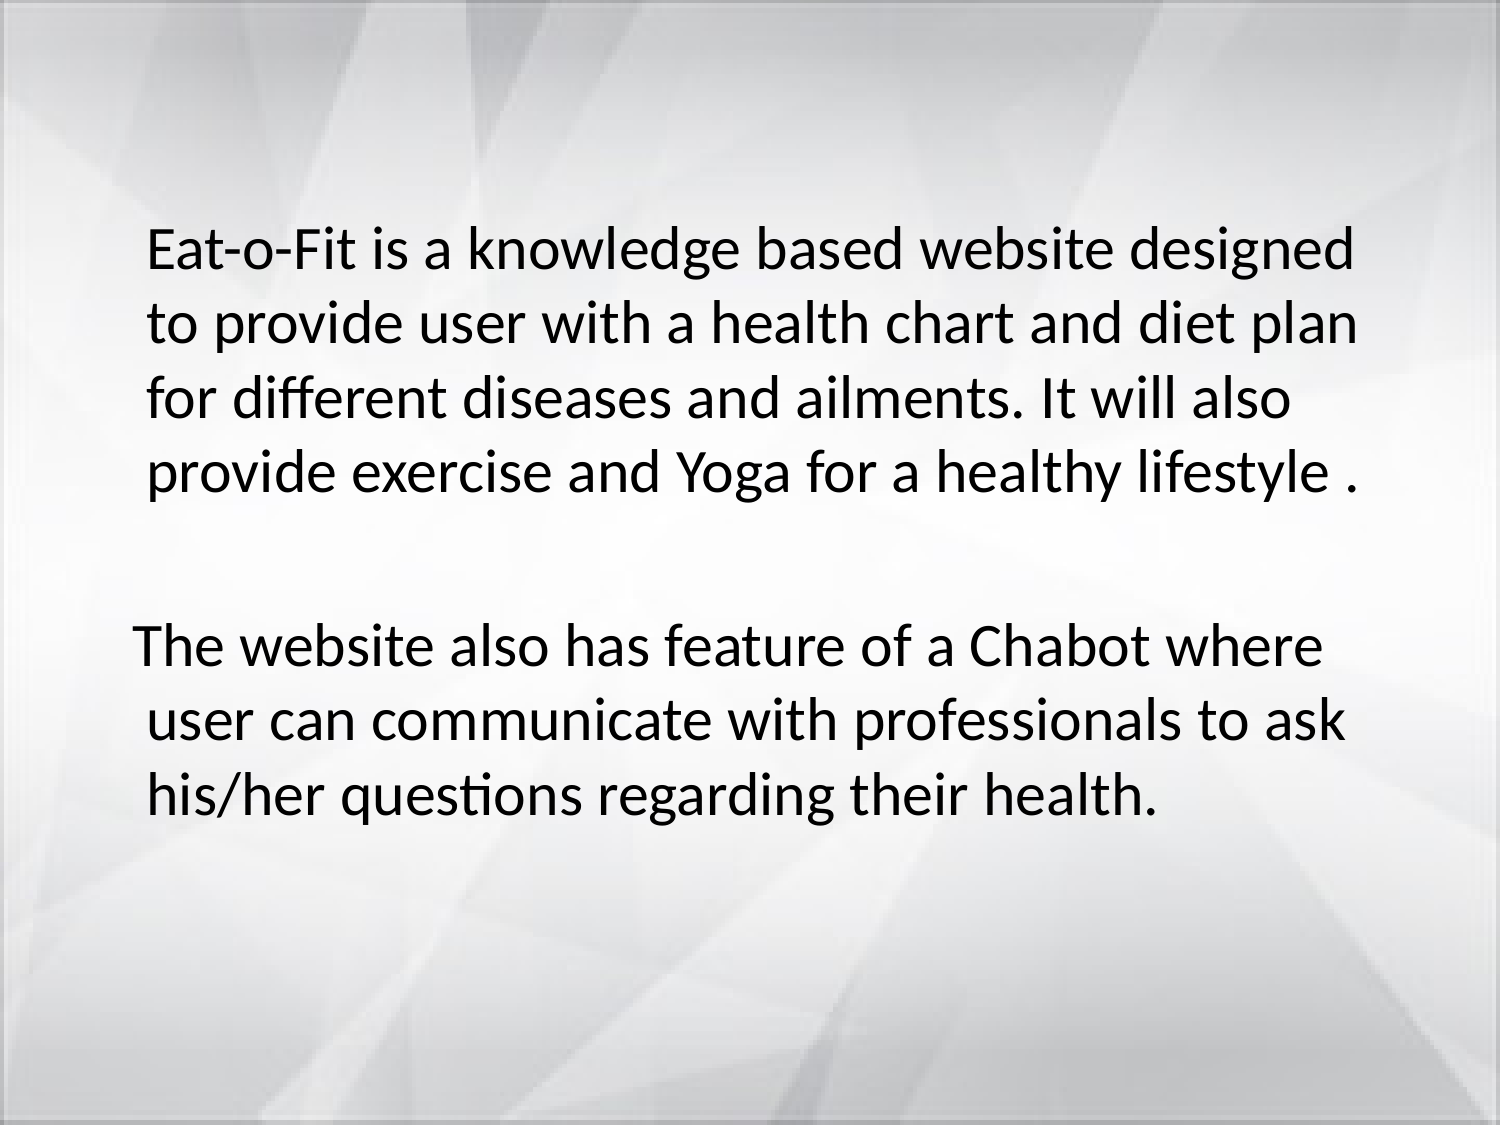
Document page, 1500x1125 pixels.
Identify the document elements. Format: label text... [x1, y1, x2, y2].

list Eat-o-Fit is a knowledge based website designed to provide user with a health chart and diet plan for different diseases and ailments. It will also provide exercise and Yoga for a healthy lifestyle . The website also has feature of a Chabot where user can communicate with professionals to ask his/her questions regarding their health. [75, 200, 1425, 943]
picture [0, 0, 1500, 1125]
